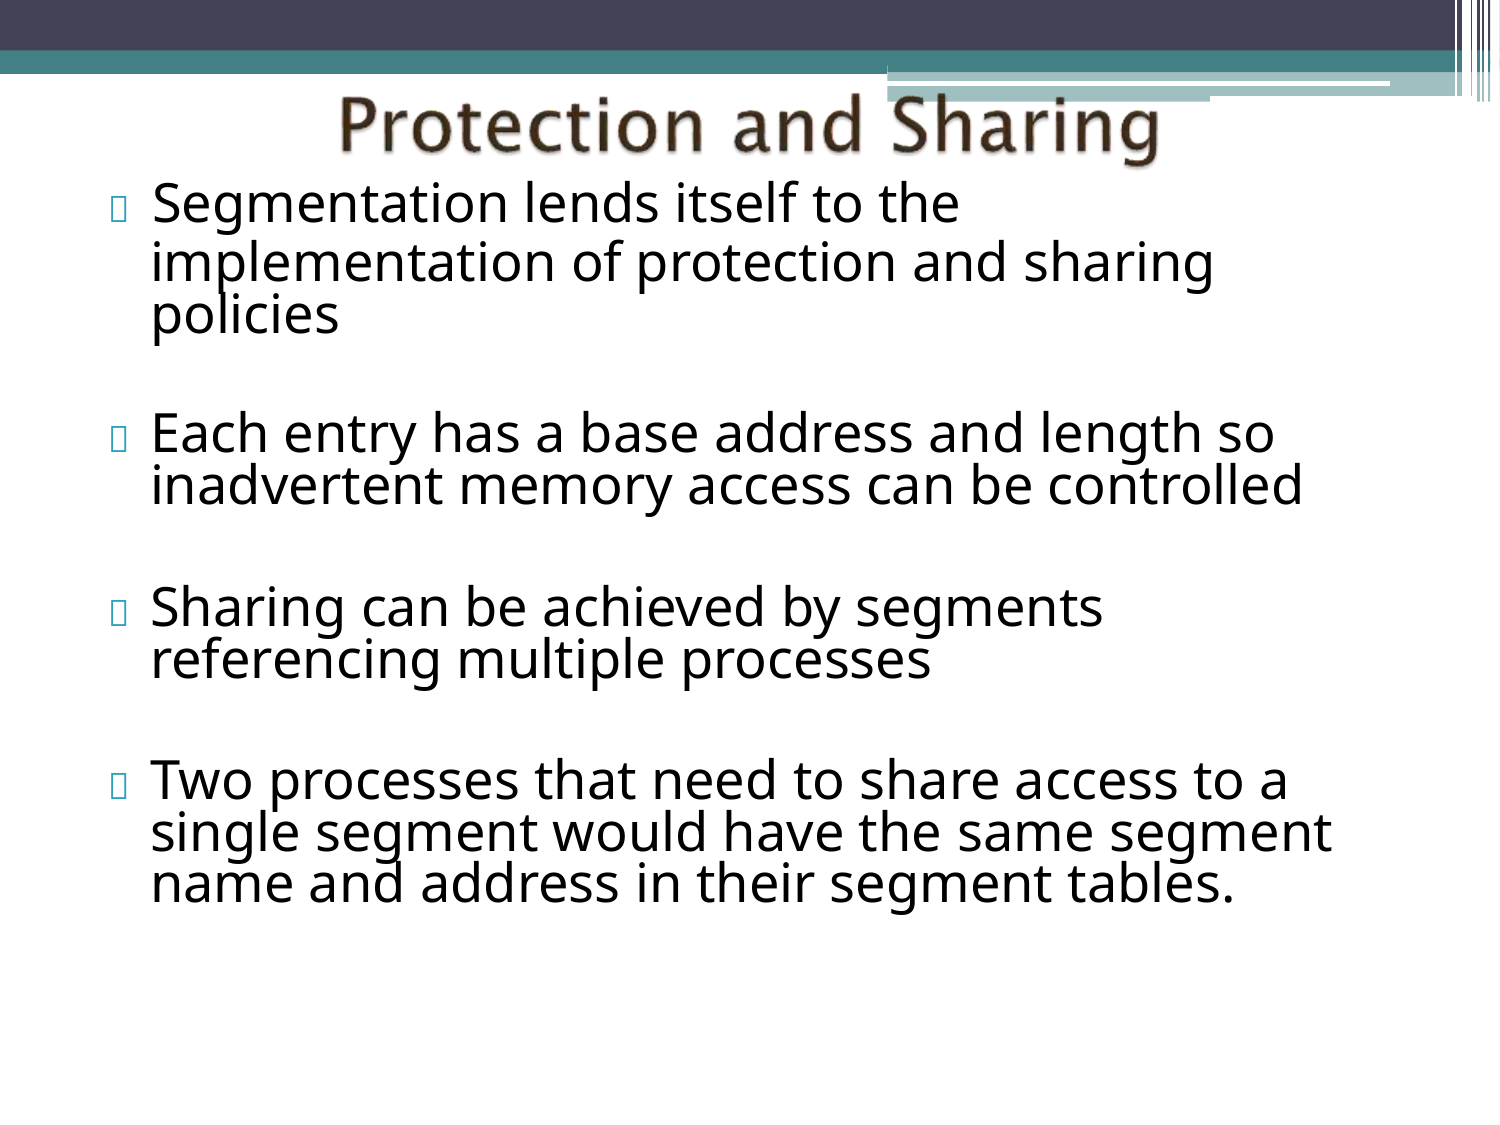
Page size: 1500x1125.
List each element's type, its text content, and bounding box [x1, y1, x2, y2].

text_box  Segmentation lends itself to the implementation of protection and sharing policies  Each entry has a base address and length so inadvertent memory access can be controlled  Sharing can be achieved by segments referencing multiple processes  Two processes that need to share access to a single segment would have the same segment name and address in their segment tables. [105, 172, 1370, 914]
text_box [339, 92, 1161, 173]
